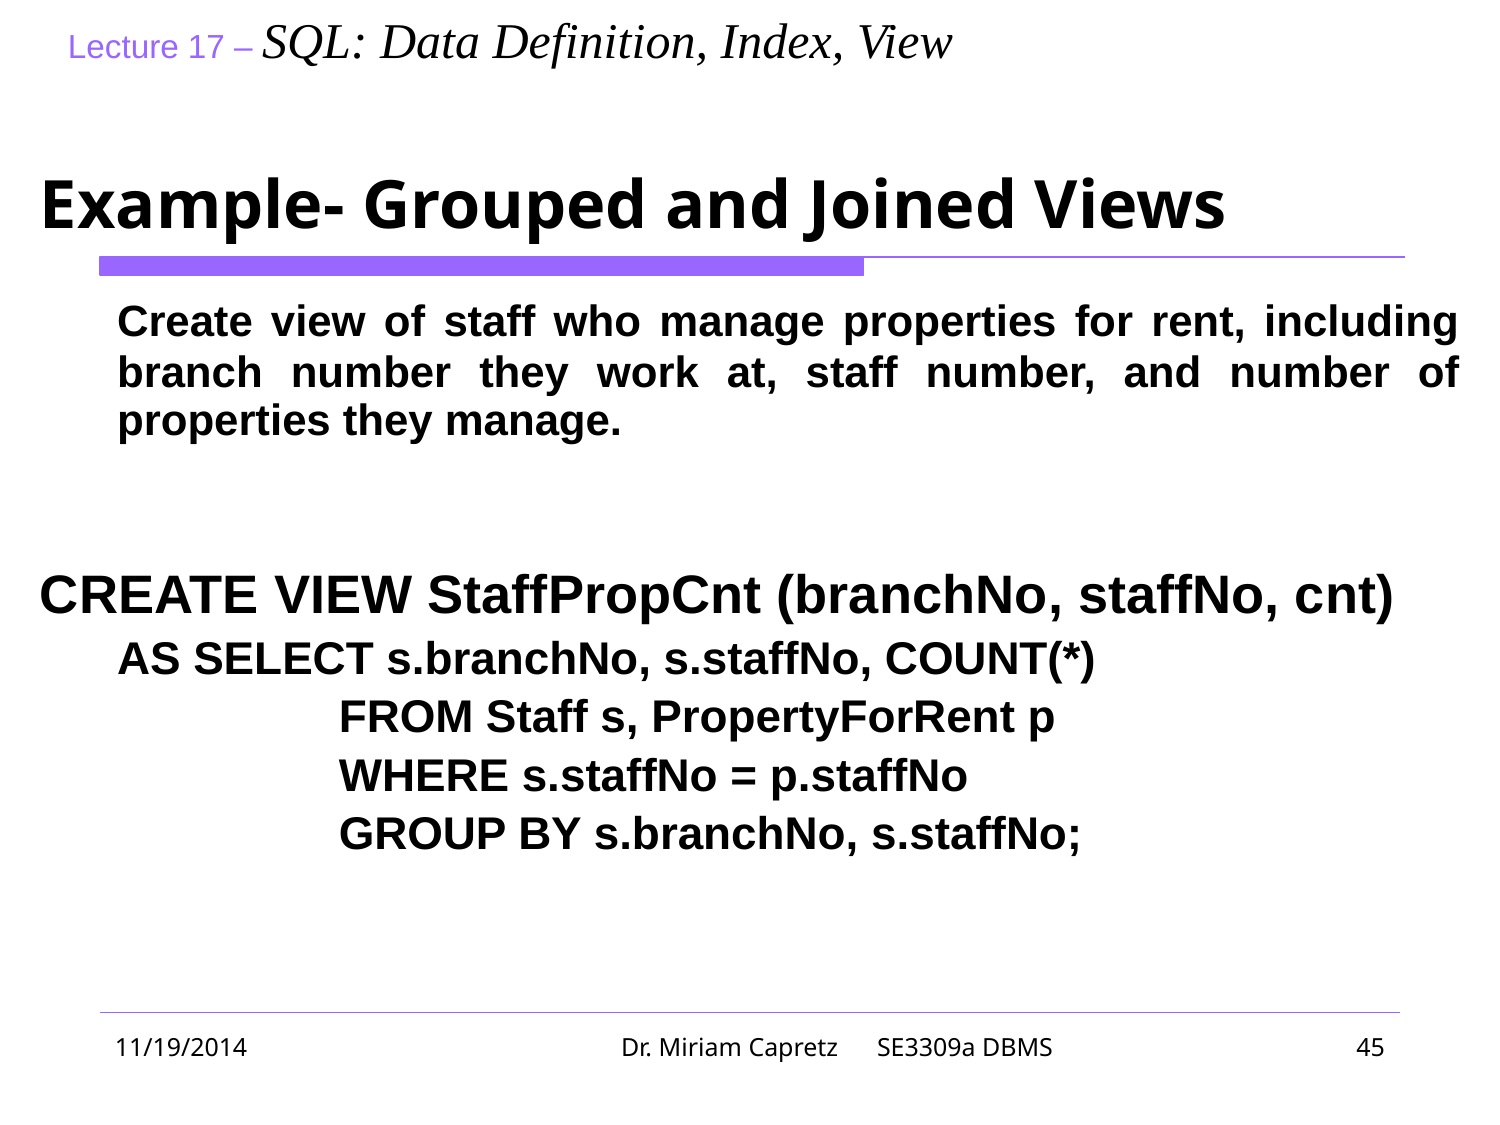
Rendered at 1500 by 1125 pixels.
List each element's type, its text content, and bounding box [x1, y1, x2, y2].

text_box 11/19/2014 [99, 1024, 425, 1103]
text_box Dr. Miriam Capretz SE3309a DBMS [512, 1024, 1074, 1103]
title Example- Grouped and Joined Views [24, 50, 1432, 250]
text_box ‹#› [1074, 1024, 1400, 1103]
list Create view of staff who manage properties for rent, including branch number they work at, staff number, and number of properties they manage. CREATE VIEW StaffPropCnt (branchNo, staffNo, cnt) AS SELECT s.branchNo, s.staffNo, COUNT(*) FROM Staff s, PropertyForRent p WHERE s.staffNo = p.staffNo GROUP BY s.branchNo, s.staffNo; [24, 275, 1475, 874]
